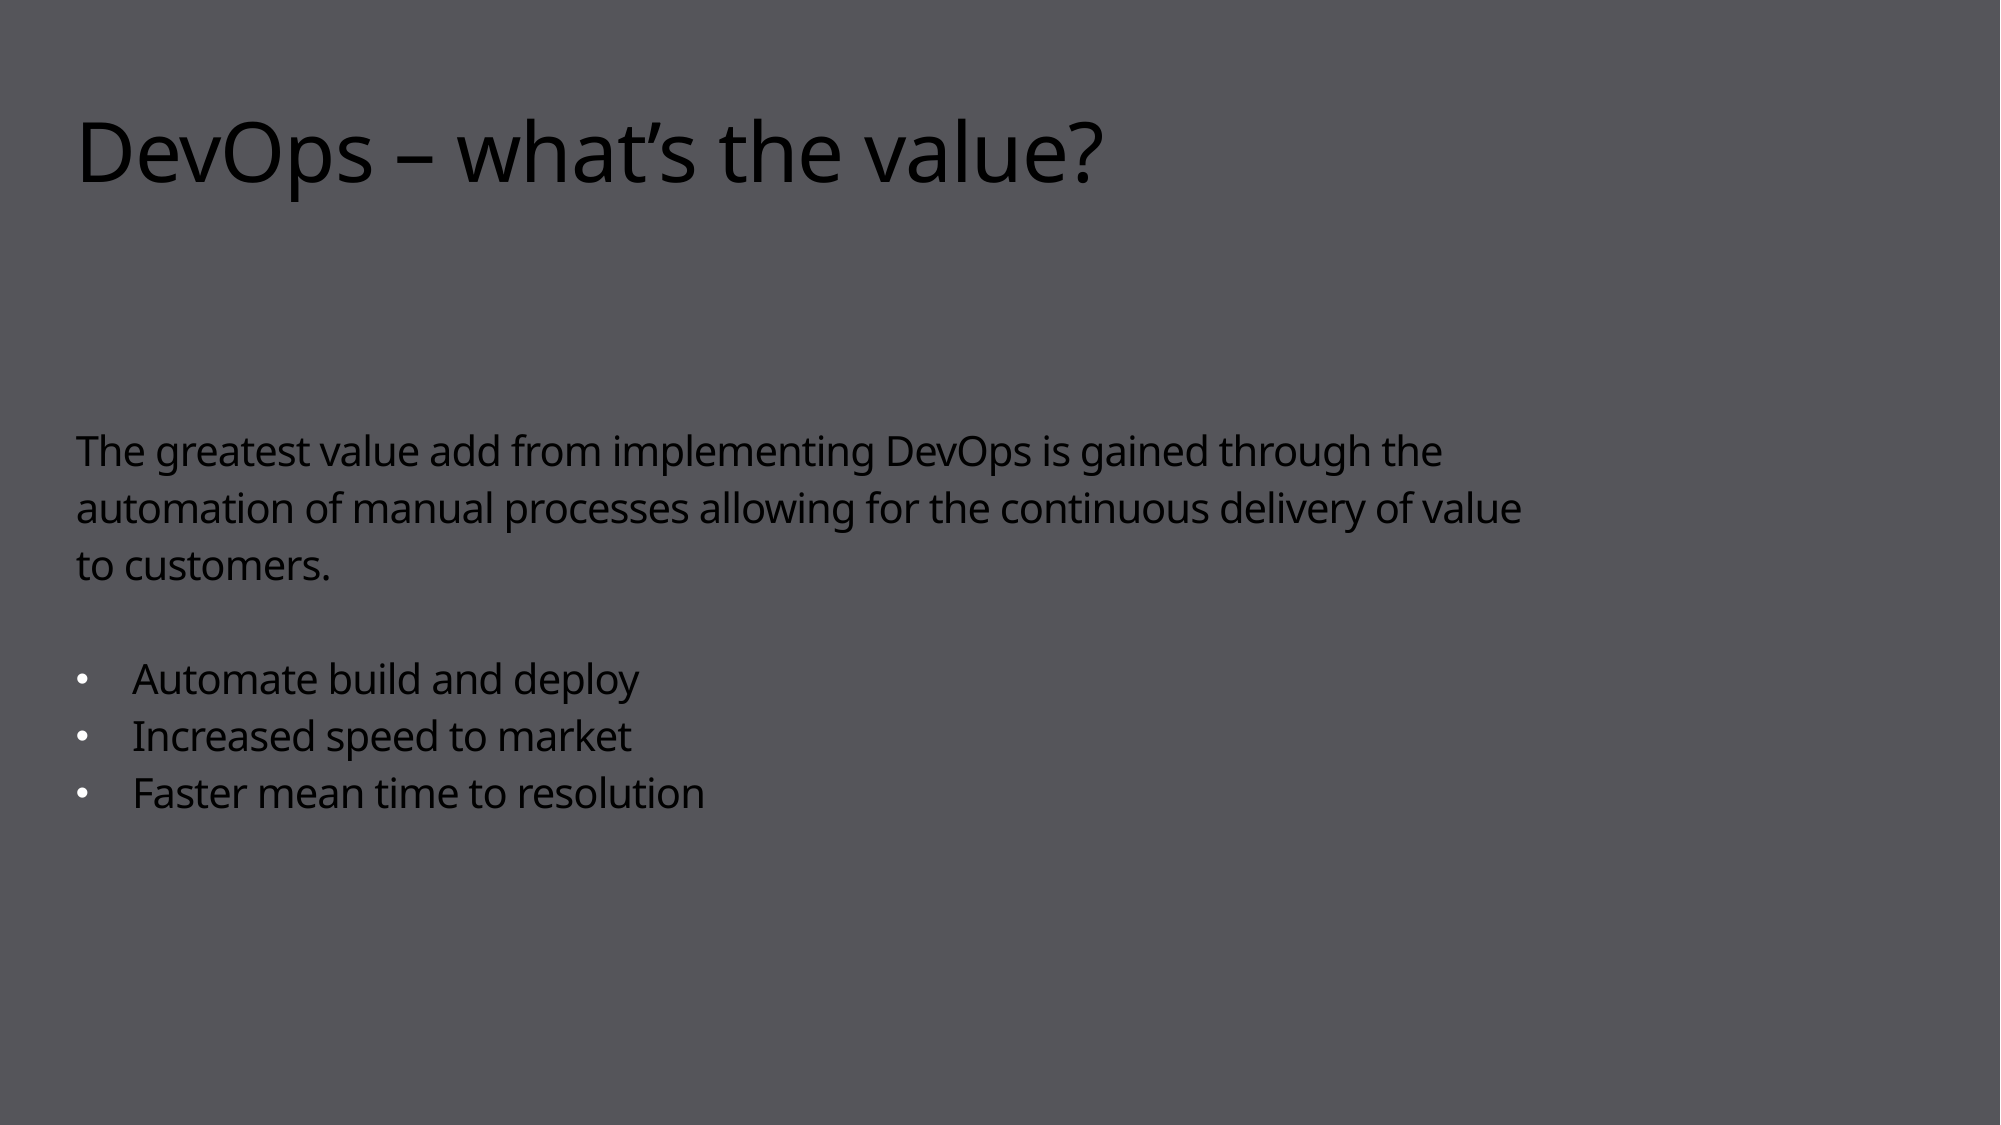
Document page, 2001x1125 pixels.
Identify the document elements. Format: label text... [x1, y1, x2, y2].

list The greatest value add from implementing DevOps is gained through the automation of manual processes allowing for the continuous delivery of value to customers. Automate build and deploy Increased speed to market Faster mean time to resolution [75, 406, 1555, 953]
title DevOps – what’s the value? [75, 58, 1555, 218]
